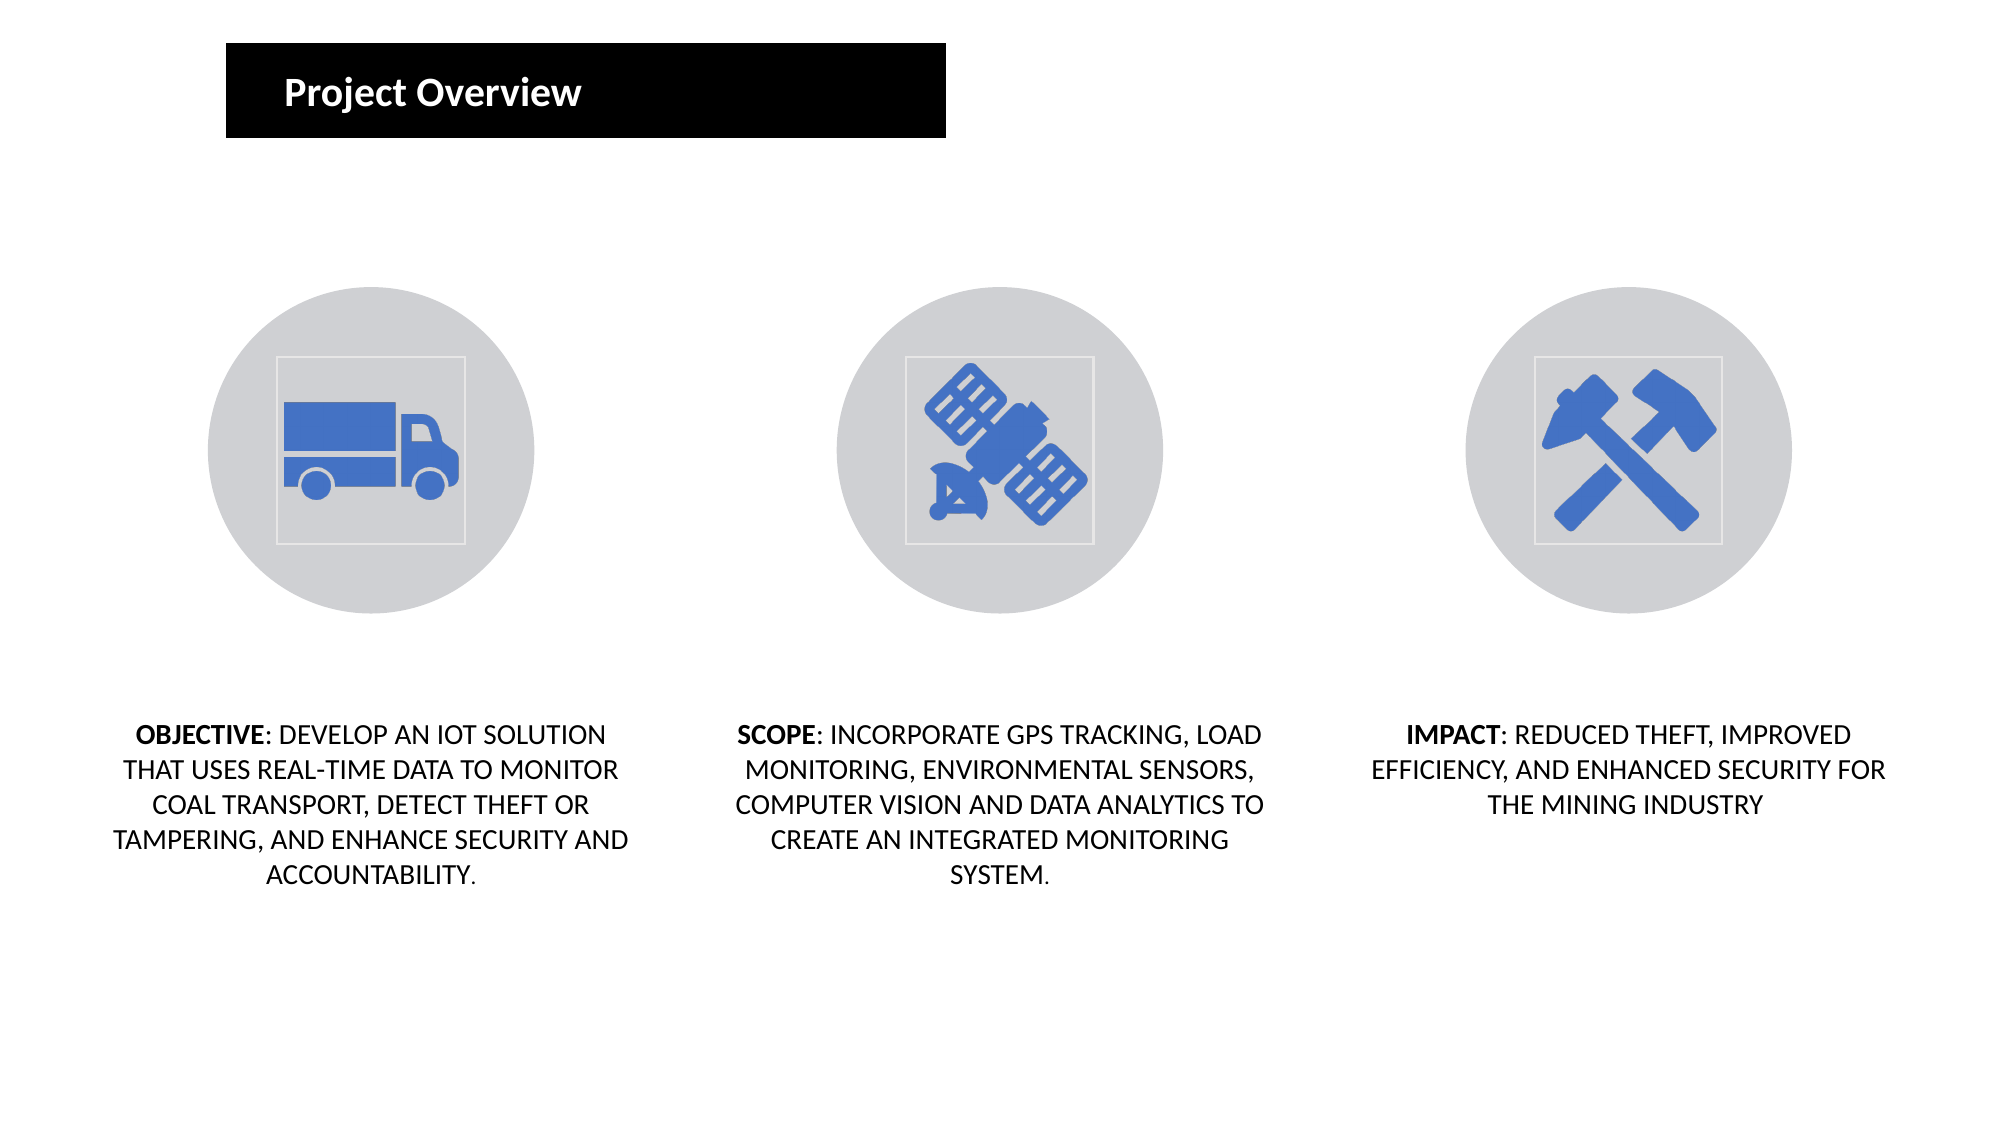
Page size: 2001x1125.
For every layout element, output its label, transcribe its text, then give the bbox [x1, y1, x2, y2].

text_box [88, 219, 1912, 964]
text_box [226, 43, 946, 138]
text_box Project Overview [269, 57, 1268, 123]
